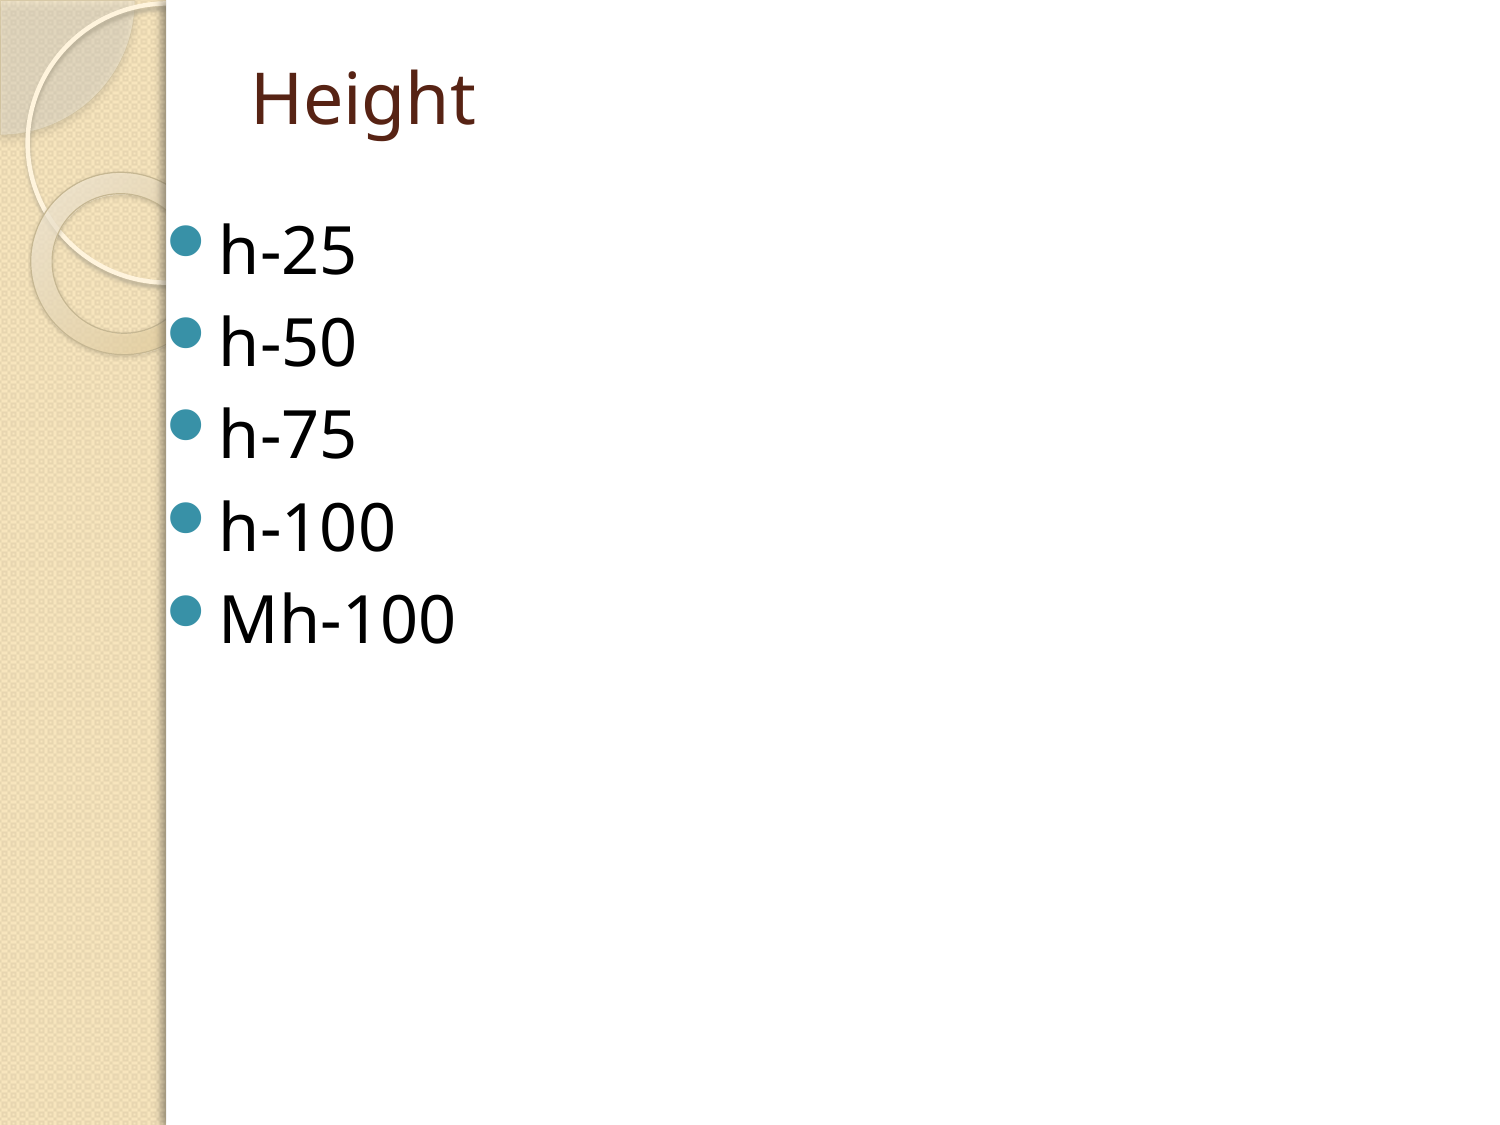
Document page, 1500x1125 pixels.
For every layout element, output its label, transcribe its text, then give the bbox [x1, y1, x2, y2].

title Height [235, 45, 1466, 200]
list h-25 h-50 h-75 h-100 Mh-100 [137, 200, 1466, 763]
